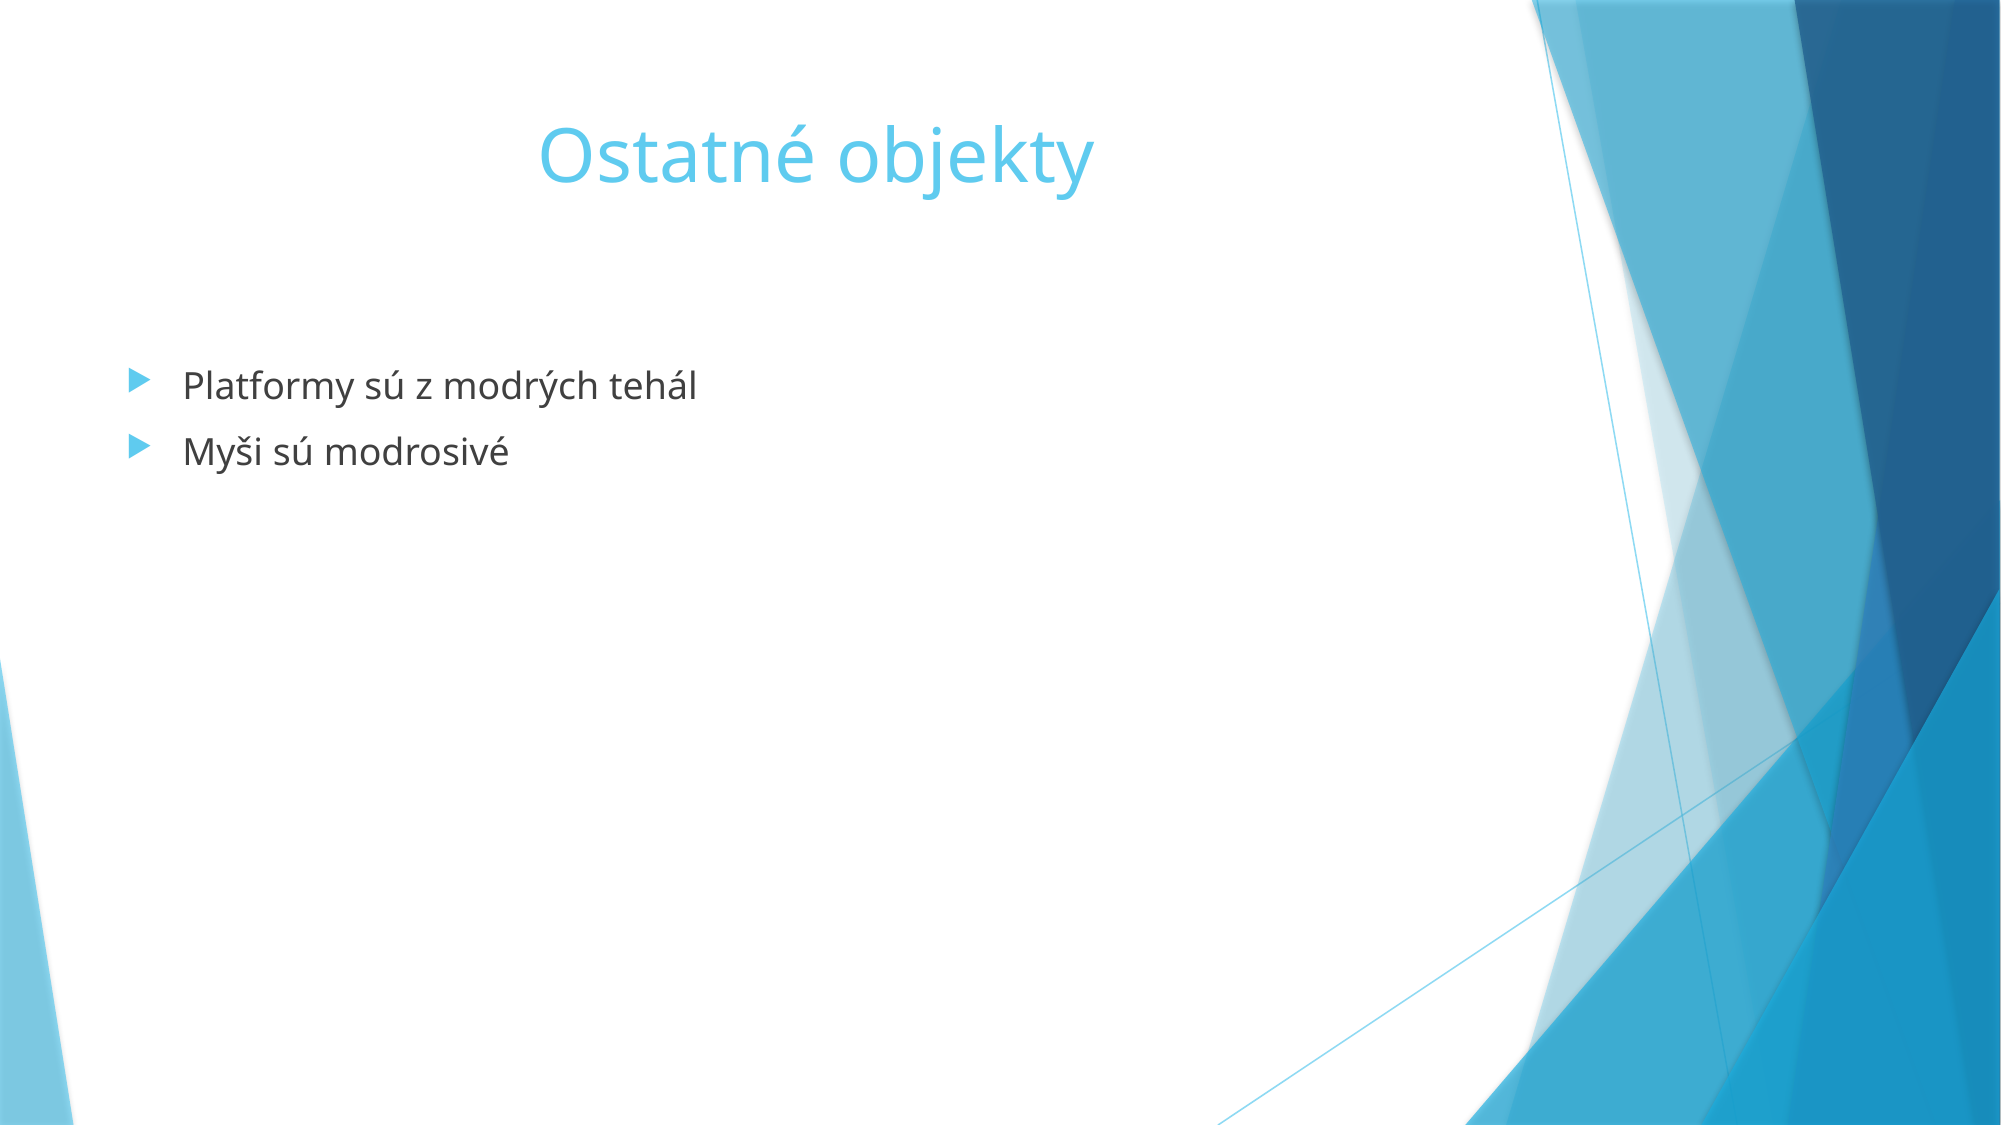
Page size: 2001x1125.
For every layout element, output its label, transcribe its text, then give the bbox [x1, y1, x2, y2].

list Platformy sú z modrých tehál Myši sú modrosivé [111, 354, 1522, 992]
title Ostatné objekty [111, 99, 1522, 317]
